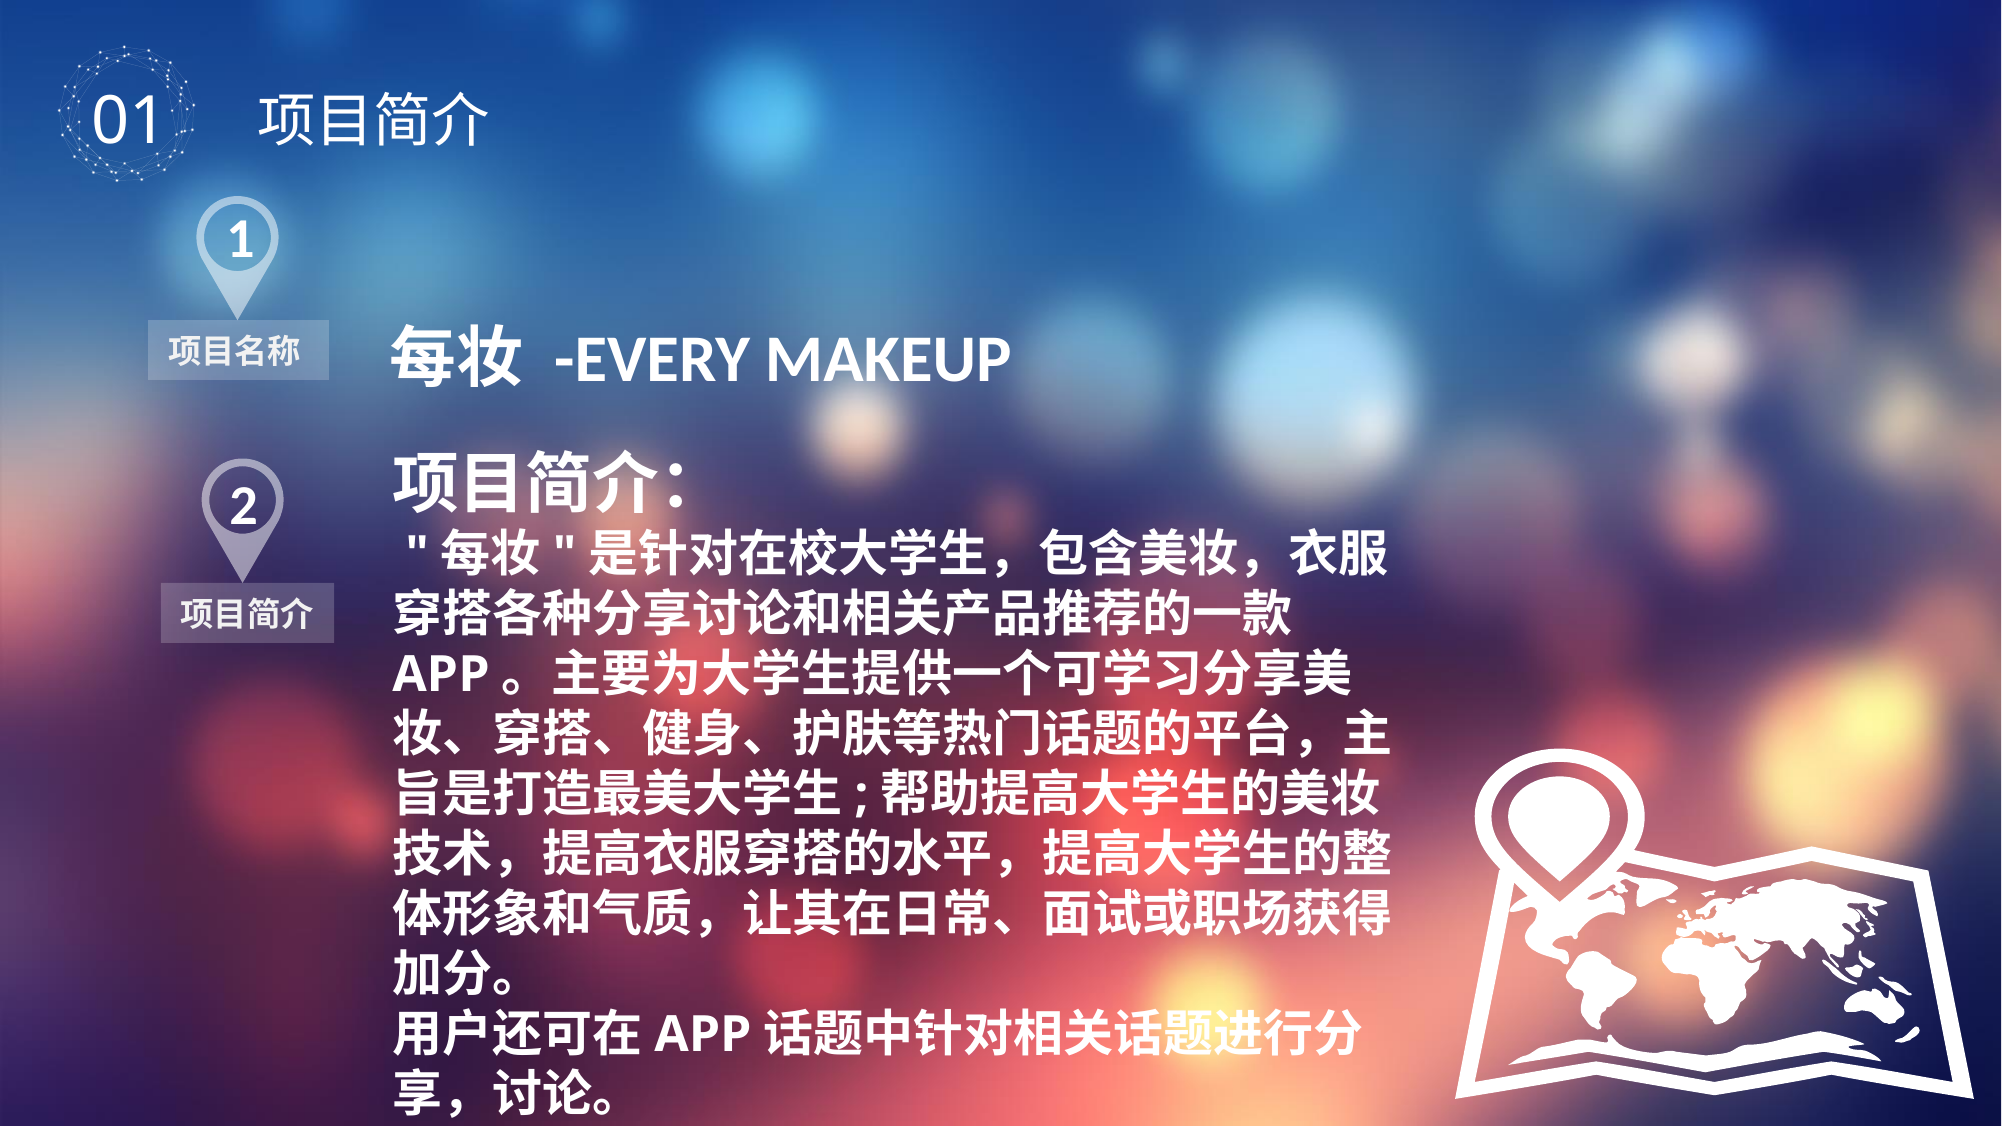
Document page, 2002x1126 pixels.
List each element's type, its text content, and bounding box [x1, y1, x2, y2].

picture [1588, 885, 1618, 899]
slide_number [1476, 1039, 1788, 1081]
text_box 项目简介 [160, 582, 335, 643]
picture [0, 0, 2002, 1126]
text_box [201, 458, 284, 584]
picture [1492, 762, 1627, 901]
text_box 项目简介： "每妆"是针对在校大学生，包含美妆，衣服穿搭各种分享讨论和相关产品推荐的一款APP。主要为大学生提供一个可学习分享美妆、穿搭、健身、护肤等热门话题的平台，主旨是打造最美大学生;帮助提高大学生的美妆技术，提高衣服穿搭的水平，提高大学生的整体形象和气质，让其在日常、面试或职场获得加分。 用户还可在APP话题中针对相关话题进行分享，讨论。 [377, 433, 1416, 1126]
picture [1510, 884, 1526, 907]
text_box [1455, 748, 1974, 1099]
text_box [196, 193, 279, 321]
text_box 每妆 -EVERY MAKEUP [369, 264, 1032, 525]
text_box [59, 45, 196, 182]
slide_number [1461, 1075, 1788, 1099]
picture [1484, 862, 1952, 1081]
text_box 项目名称 [148, 320, 329, 380]
text_box 项目简介 [242, 75, 505, 161]
slide_number [1416, 1039, 1466, 1099]
